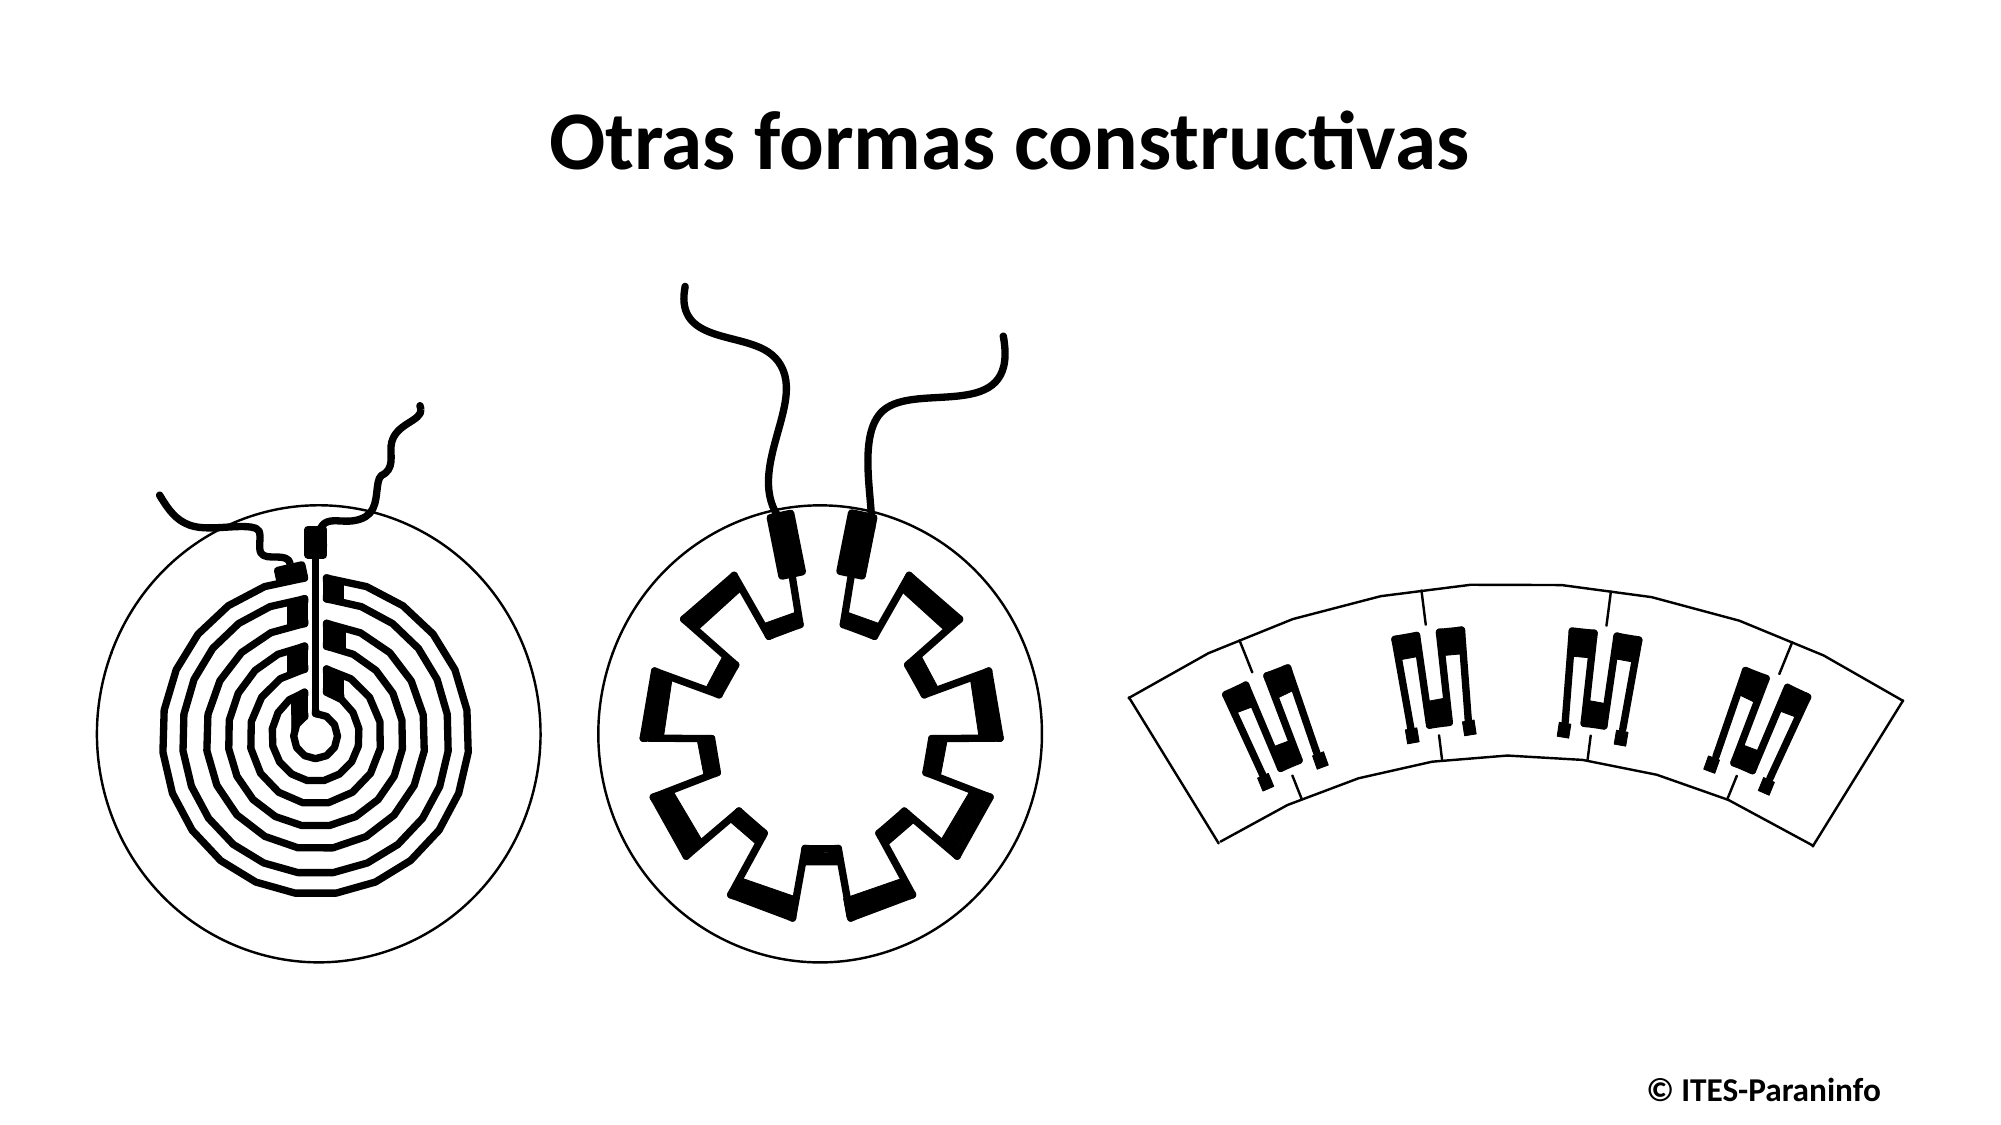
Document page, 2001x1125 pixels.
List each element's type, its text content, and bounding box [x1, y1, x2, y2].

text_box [91, 278, 1908, 968]
text_box © ITES-Paraninfo [1527, 1061, 2000, 1116]
text_box Otras formas constructivas [534, 79, 1485, 194]
